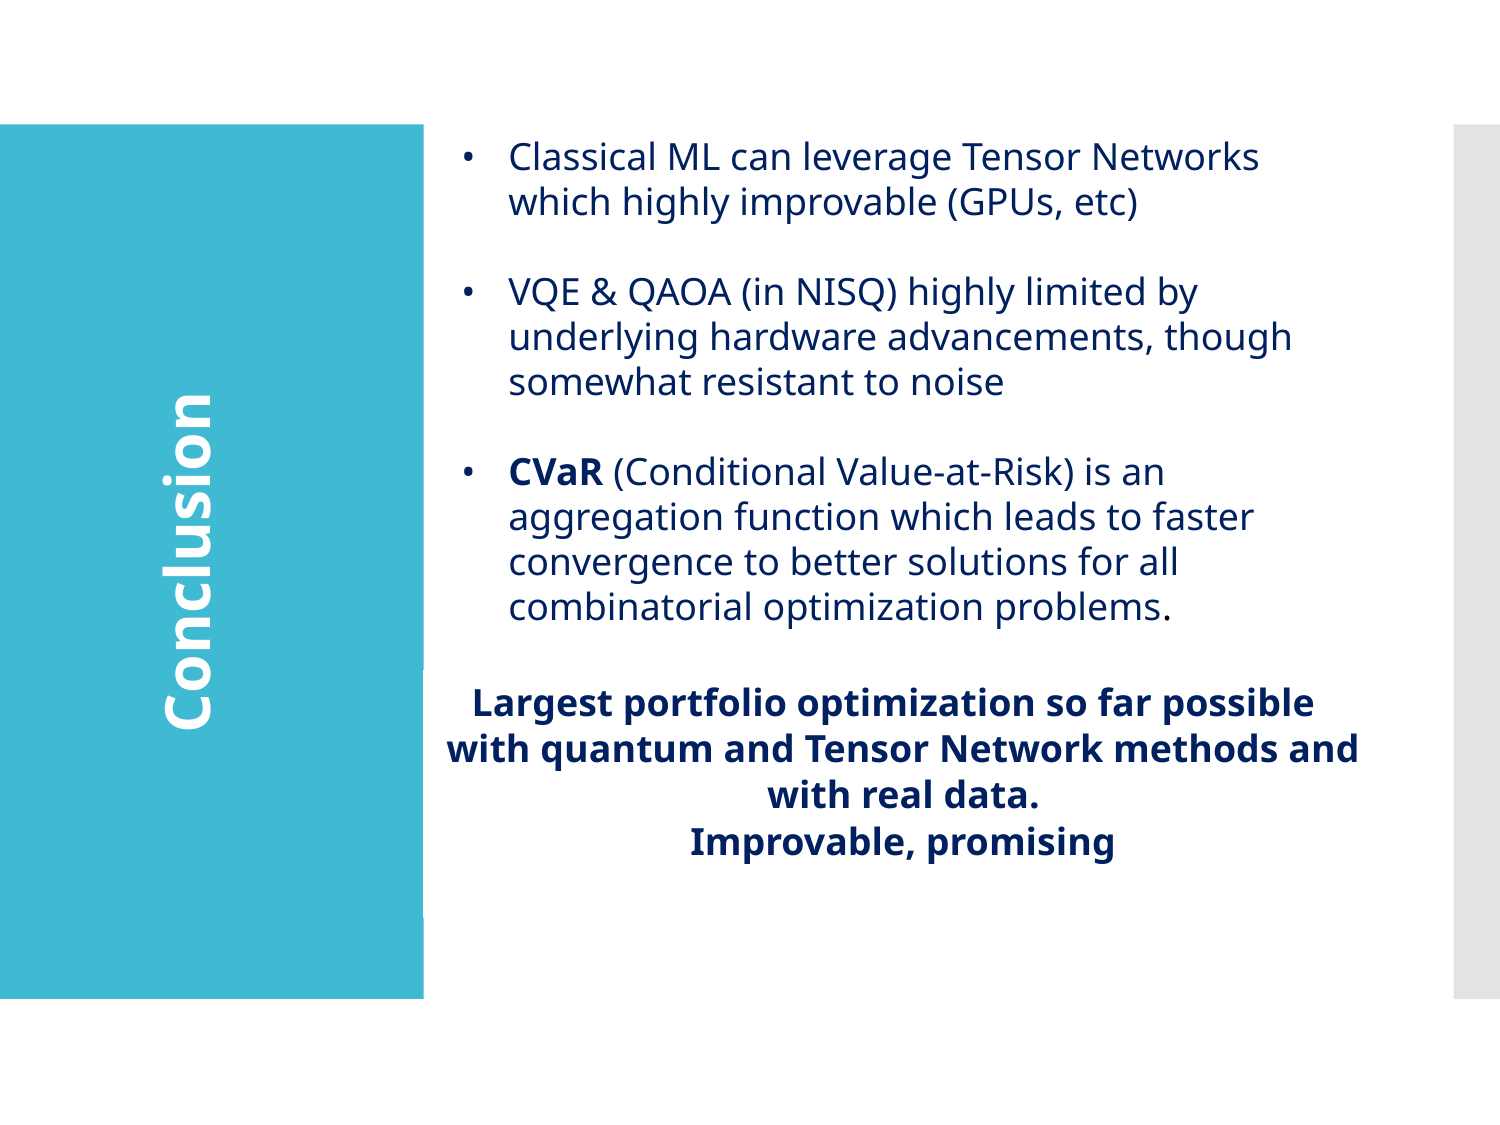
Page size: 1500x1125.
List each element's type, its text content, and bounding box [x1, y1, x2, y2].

title Conclusion [66, 0, 314, 1125]
text_box Largest portfolio optimization so far possible with quantum and Tensor Network methods and with real data. Improvable, promising [423, 670, 1383, 918]
text_box Classical ML can leverage Tensor Networks which highly improvable (GPUs, etc) VQE & QAOA (in NISQ) highly limited by underlying hardware advancements, though somewhat resistant to noise CVaR (Conditional Value-at-Risk) is an aggregation function which leads to faster convergence to better solutions for all combinatorial optimization problems. [444, 125, 1362, 670]
